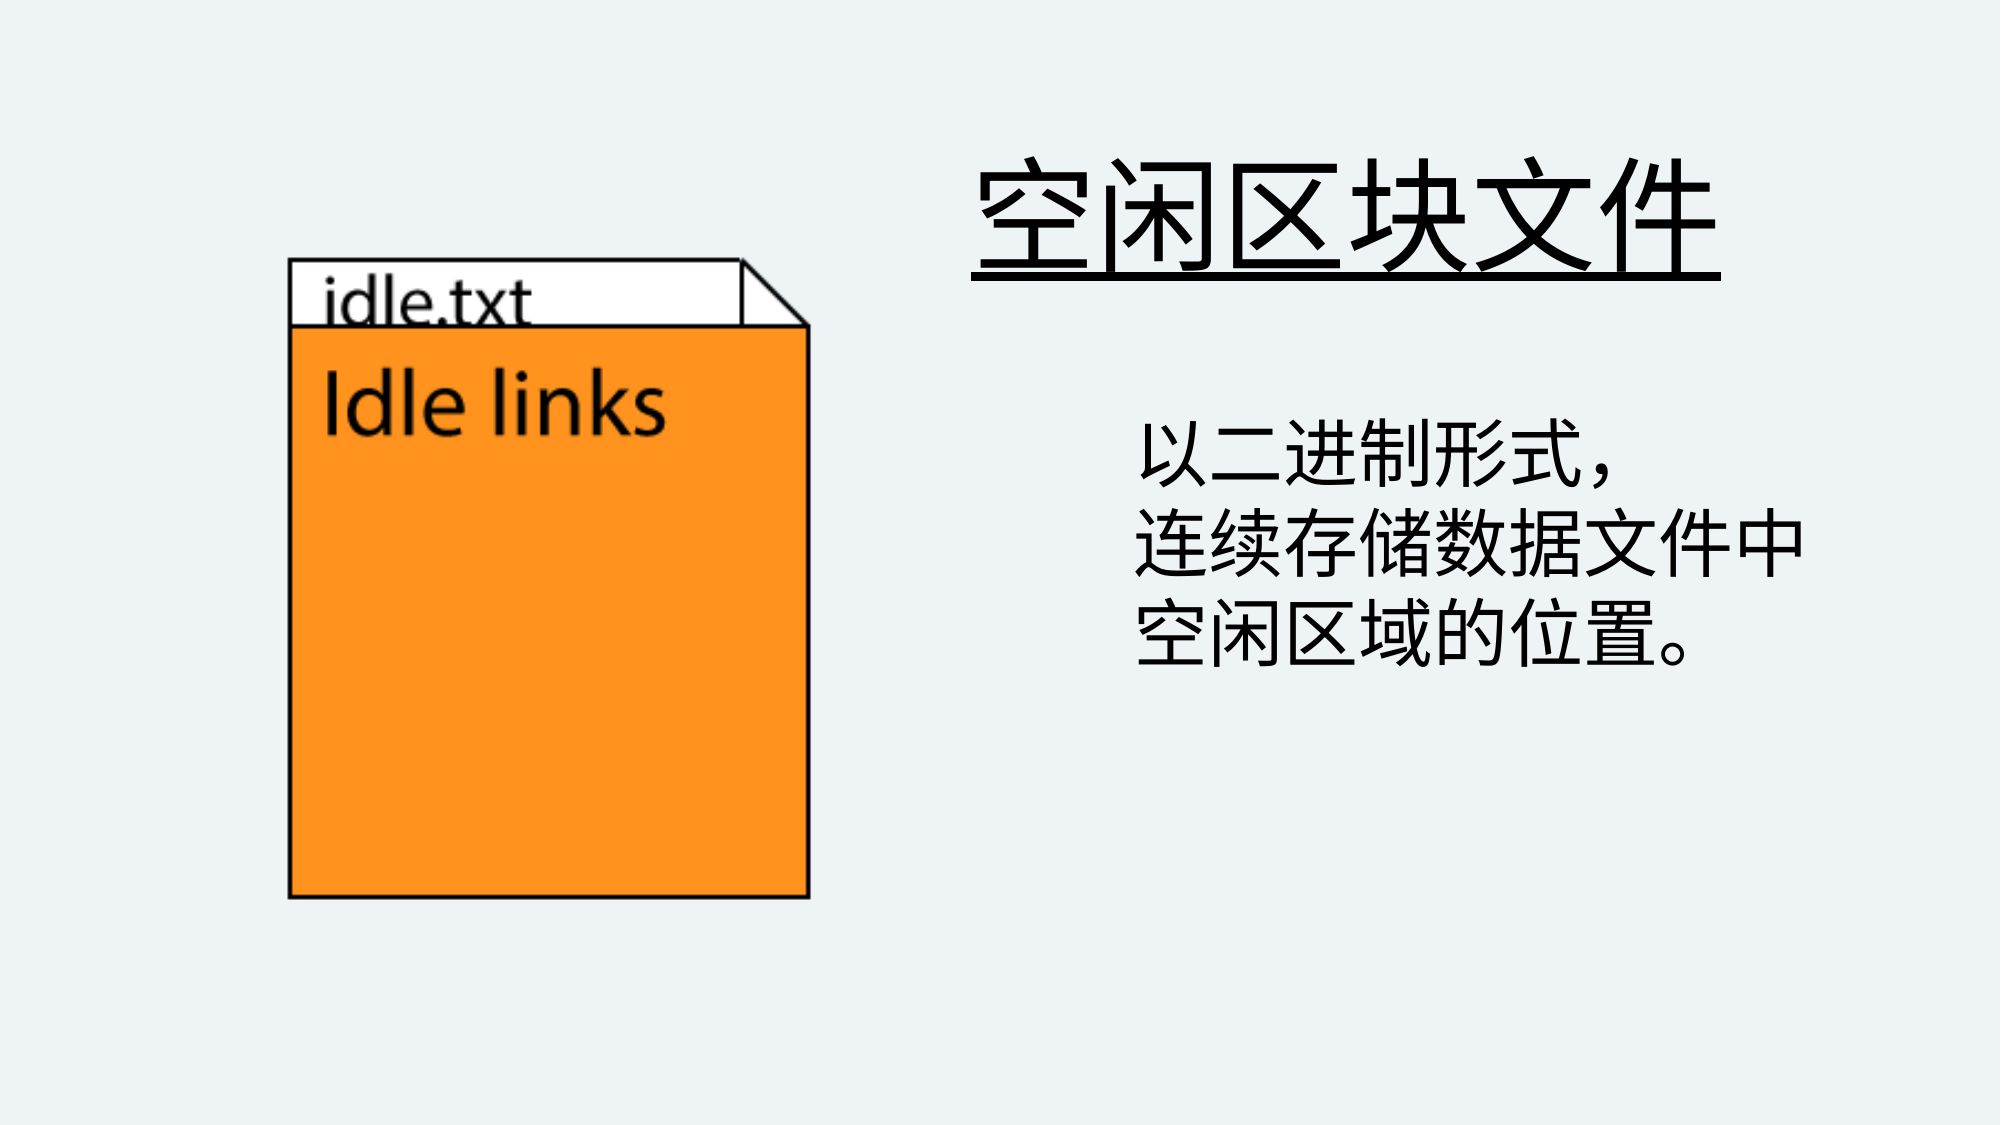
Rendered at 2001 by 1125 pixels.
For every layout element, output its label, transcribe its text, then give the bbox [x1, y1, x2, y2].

text_box 空闲区块文件 [977, 130, 1736, 296]
text_box 以二进制形式， 连续存储数据文件中 空闲区域的位置。 [1118, 398, 1824, 684]
picture [89, 130, 1615, 1053]
